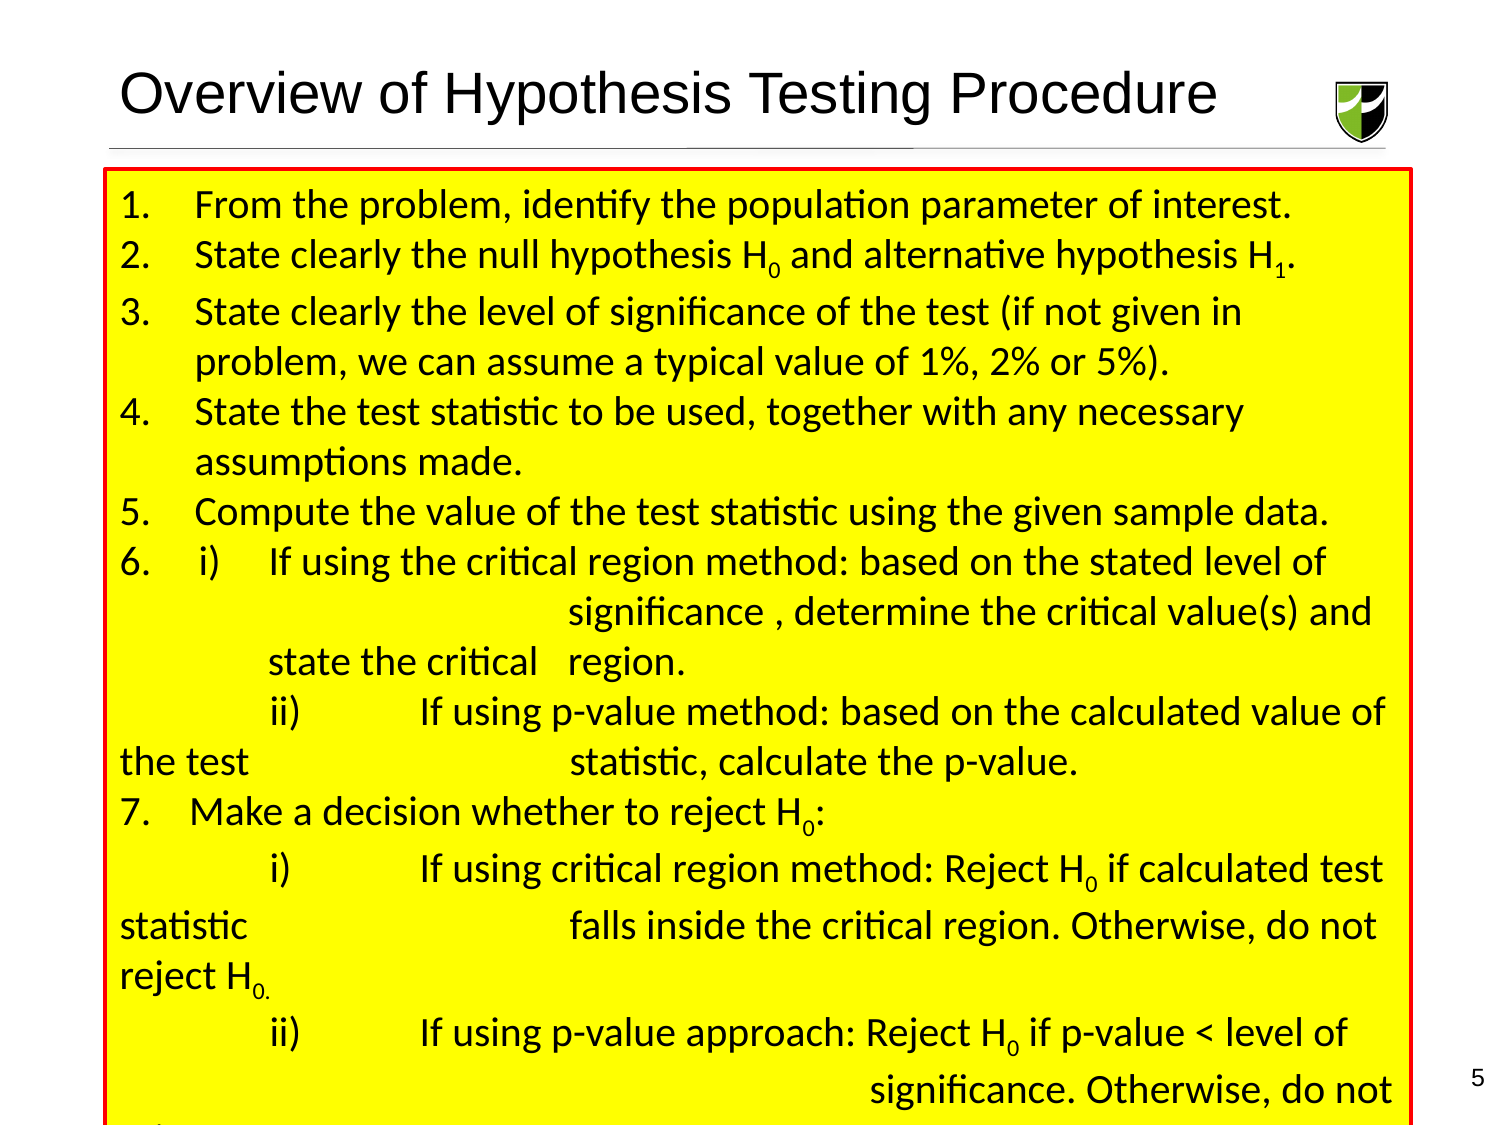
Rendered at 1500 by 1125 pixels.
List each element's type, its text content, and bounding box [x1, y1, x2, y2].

picture [1382, 75, 1393, 143]
title Overview of Hypothesis Testing Procedure [104, 48, 1382, 148]
text_box 5 [1431, 1054, 1500, 1125]
text_box From the problem, identify the population parameter of interest. State clearly the null hypothesis H0 and alternative hypothesis H1. State clearly the level of significance of the test (if not given in problem, we can assume a typical value of 1%, 2% or 5%). State the test statistic to be used, together with any necessary assumptions made. Compute the value of the test statistic using the given sample data. 6. i) If using the critical region method: based on the stated level of significance , determine the critical value(s) and state the critical region. ii) If using p-value method: based on the calculated value of the test statistic, calculate the p-value. 7. Make a decision whether to reject H0: i) If using critical region method: Reject H0 if calculated test statistic falls inside the critical region. Otherwise, do not reject H0. ii) If using p-value approach: Reject H0 if p-value < level of significance. Otherwise, do not reject H0. 8. Write down a formal conclusion for the problem in its context. [104, 169, 1412, 1125]
